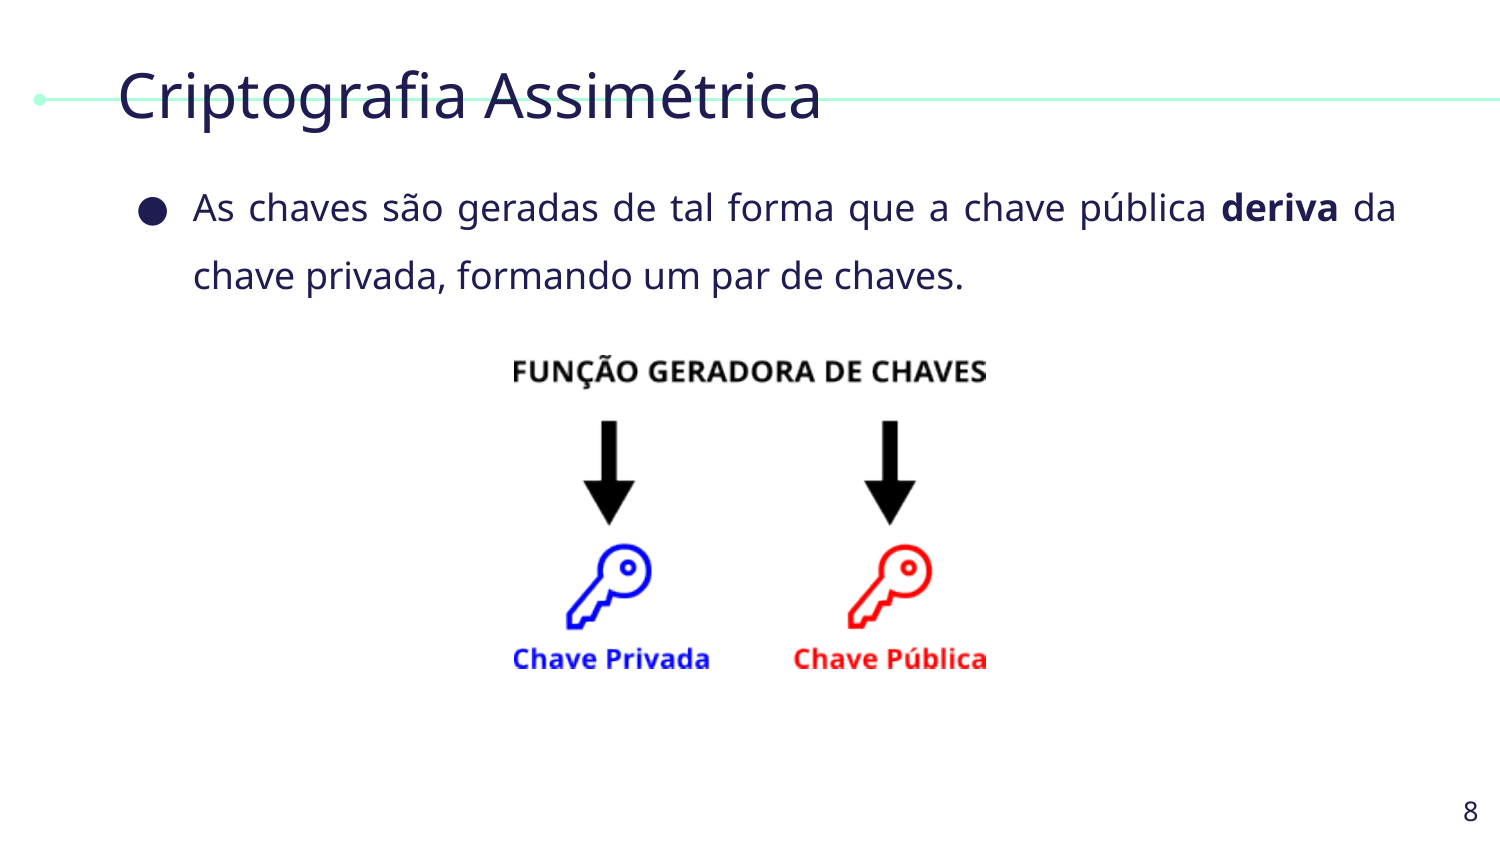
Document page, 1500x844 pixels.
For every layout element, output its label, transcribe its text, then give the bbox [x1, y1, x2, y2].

title Criptografia Assimétrica [102, 40, 1412, 212]
list As chaves são geradas de tal forma que a chave pública deriva da chave privada, formando um par de chaves. [102, 212, 1412, 321]
slide_number 8 [1403, 779, 1494, 844]
picture [514, 355, 986, 670]
